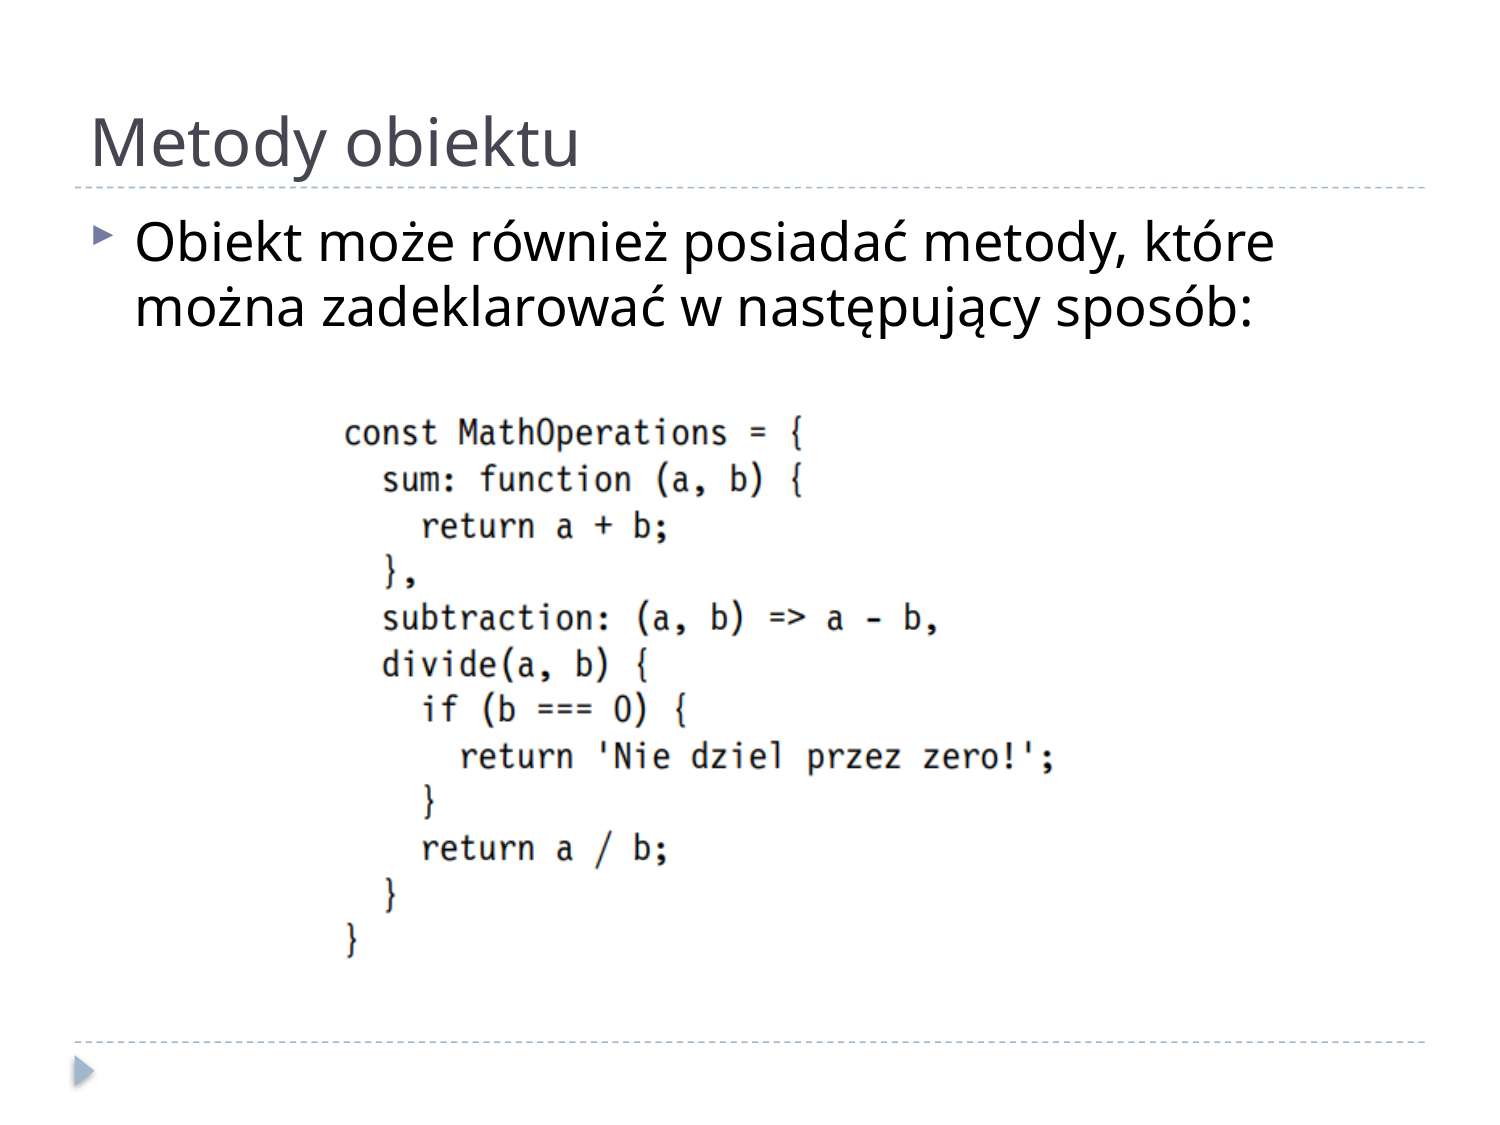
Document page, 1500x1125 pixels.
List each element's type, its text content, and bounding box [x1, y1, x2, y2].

title Metody obiektu [75, 24, 1425, 188]
list Obiekt może również posiadać metody, które można zadeklarować w następujący sposób: [75, 200, 1425, 1010]
picture [327, 398, 1086, 973]
